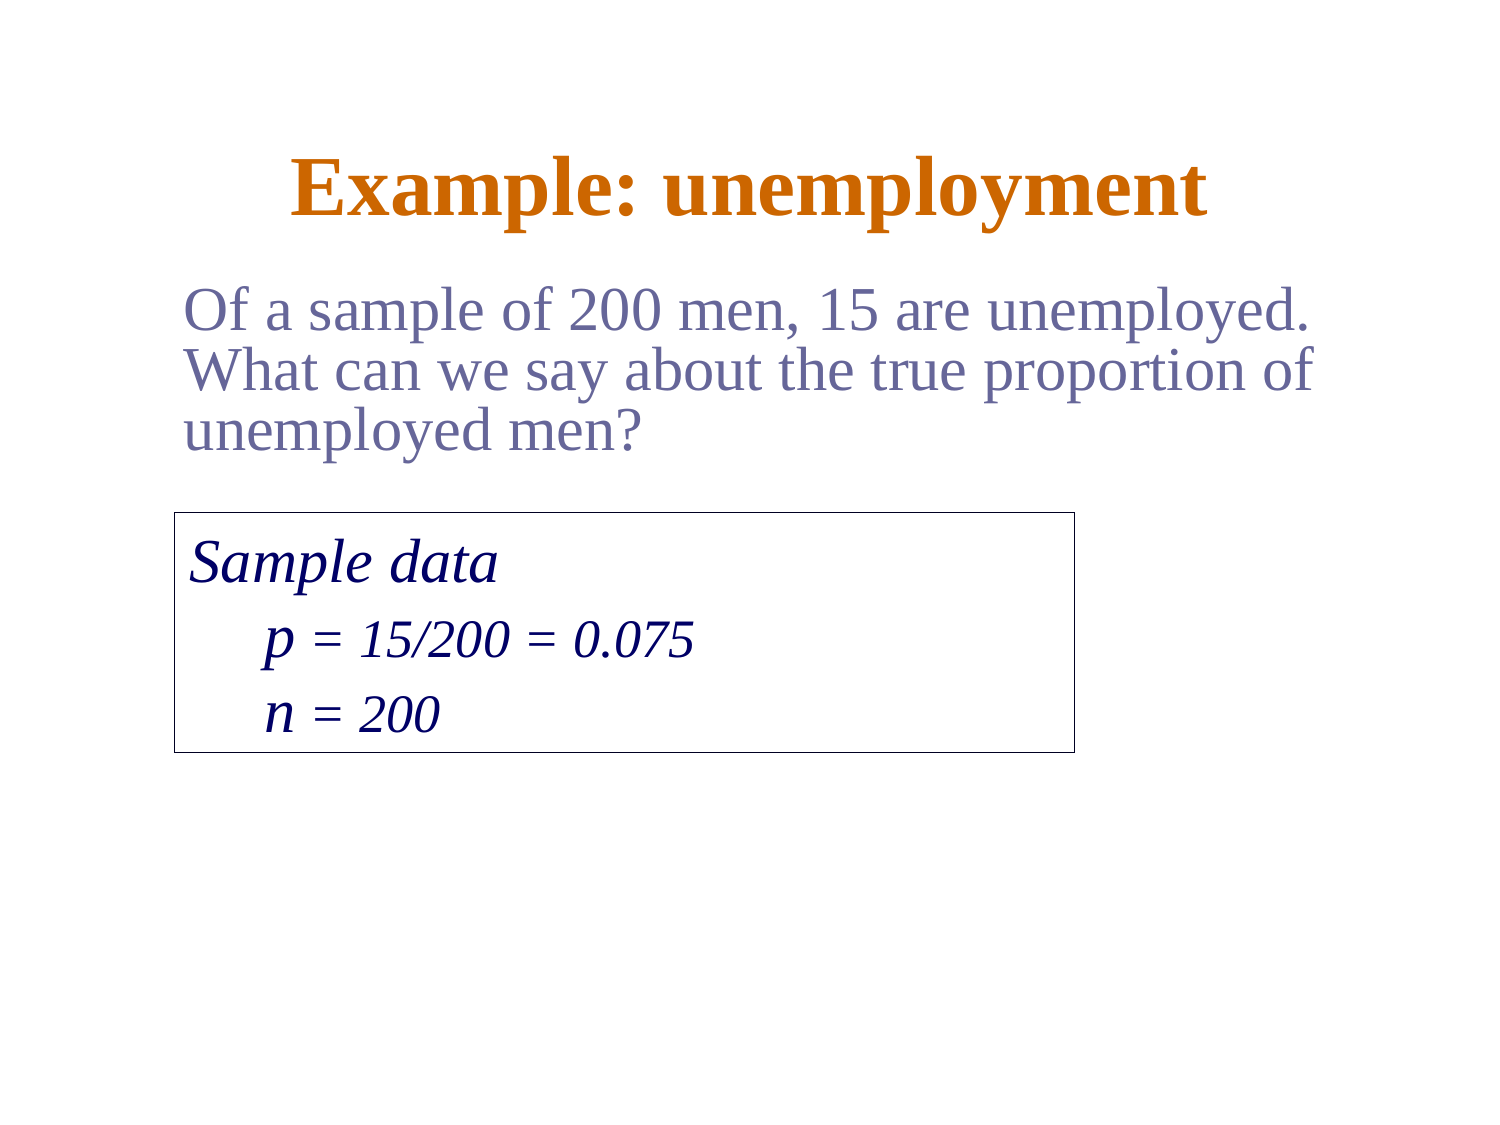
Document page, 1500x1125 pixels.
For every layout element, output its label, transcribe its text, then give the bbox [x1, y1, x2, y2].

text_box Sample data p = 15/200 = 0.075 n = 200 [174, 512, 1075, 753]
title Example: unemployment [62, 112, 1438, 251]
list Of a sample of 200 men, 15 are unemployed. What can we say about the true proportion of unemployed men? [112, 274, 1388, 1001]
